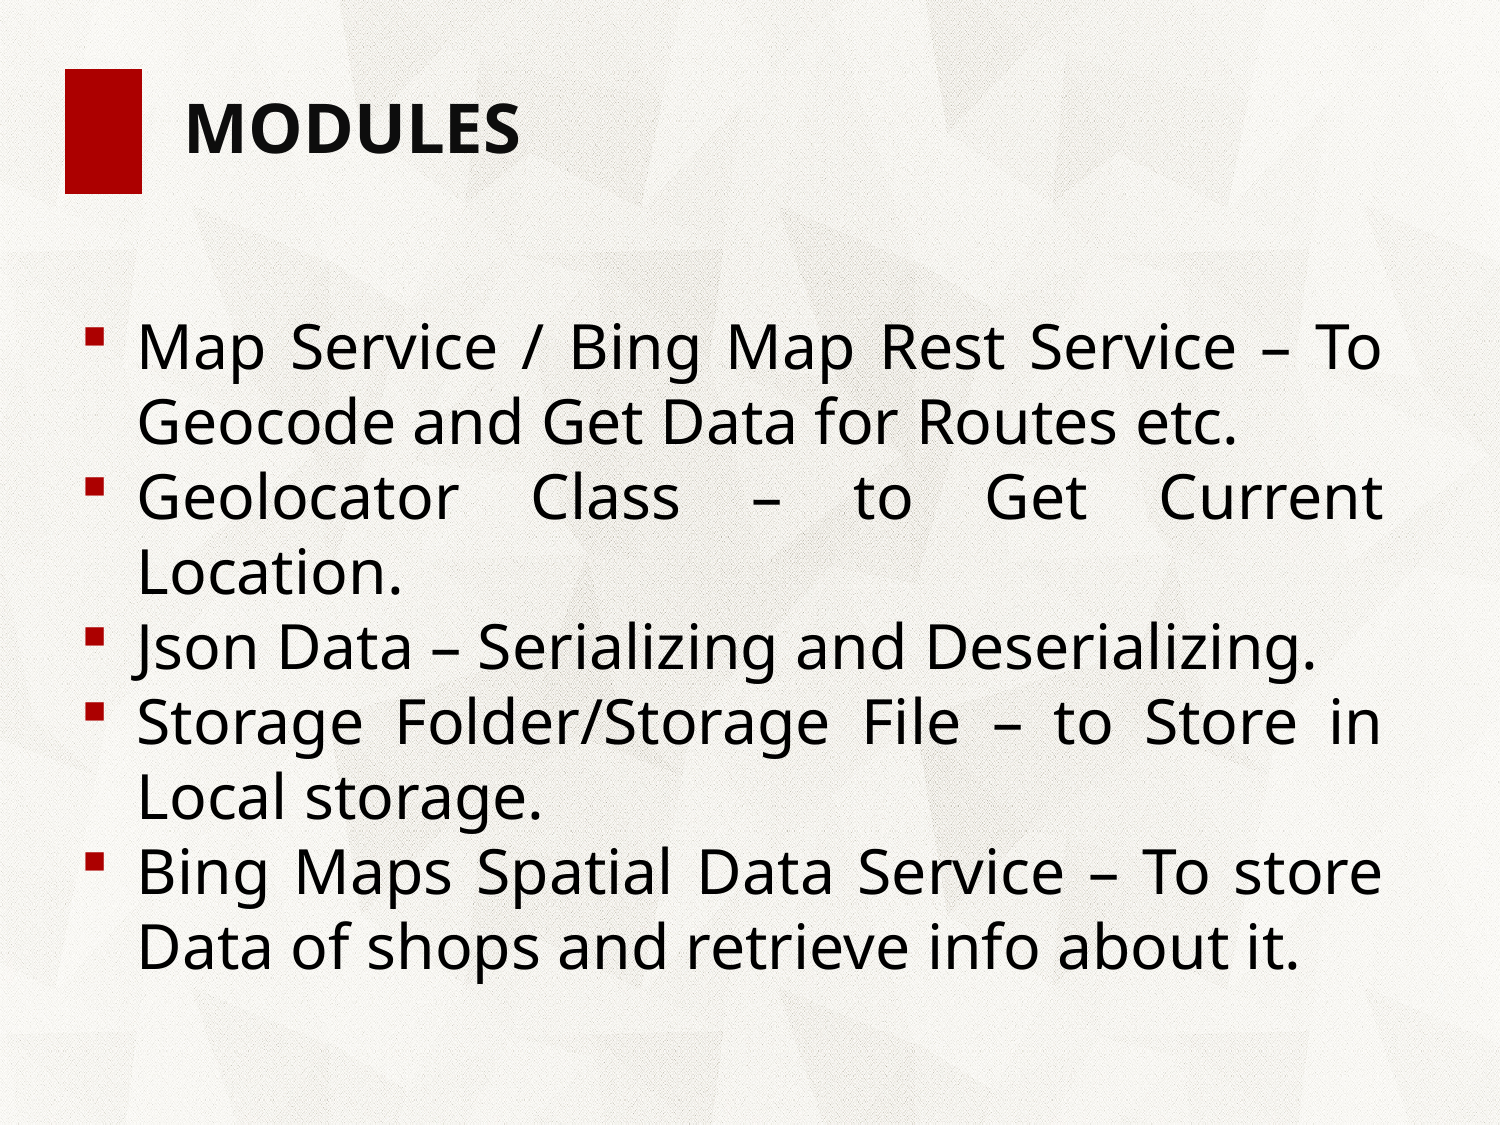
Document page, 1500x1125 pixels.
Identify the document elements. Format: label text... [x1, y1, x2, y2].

text_box Map Service / Bing Map Rest Service – To Geocode and Get Data for Routes etc. Geolocator Class – to Get Current Location. Json Data – Serializing and Deserializing. Storage Folder/Storage File – to Store in Local storage. Bing Maps Spatial Data Service – To store Data of shops and retrieve info about it. [65, 299, 1400, 1035]
picture [0, 0, 1500, 1125]
text_box [65, 69, 142, 194]
text_box MODULES [168, 0, 1500, 263]
